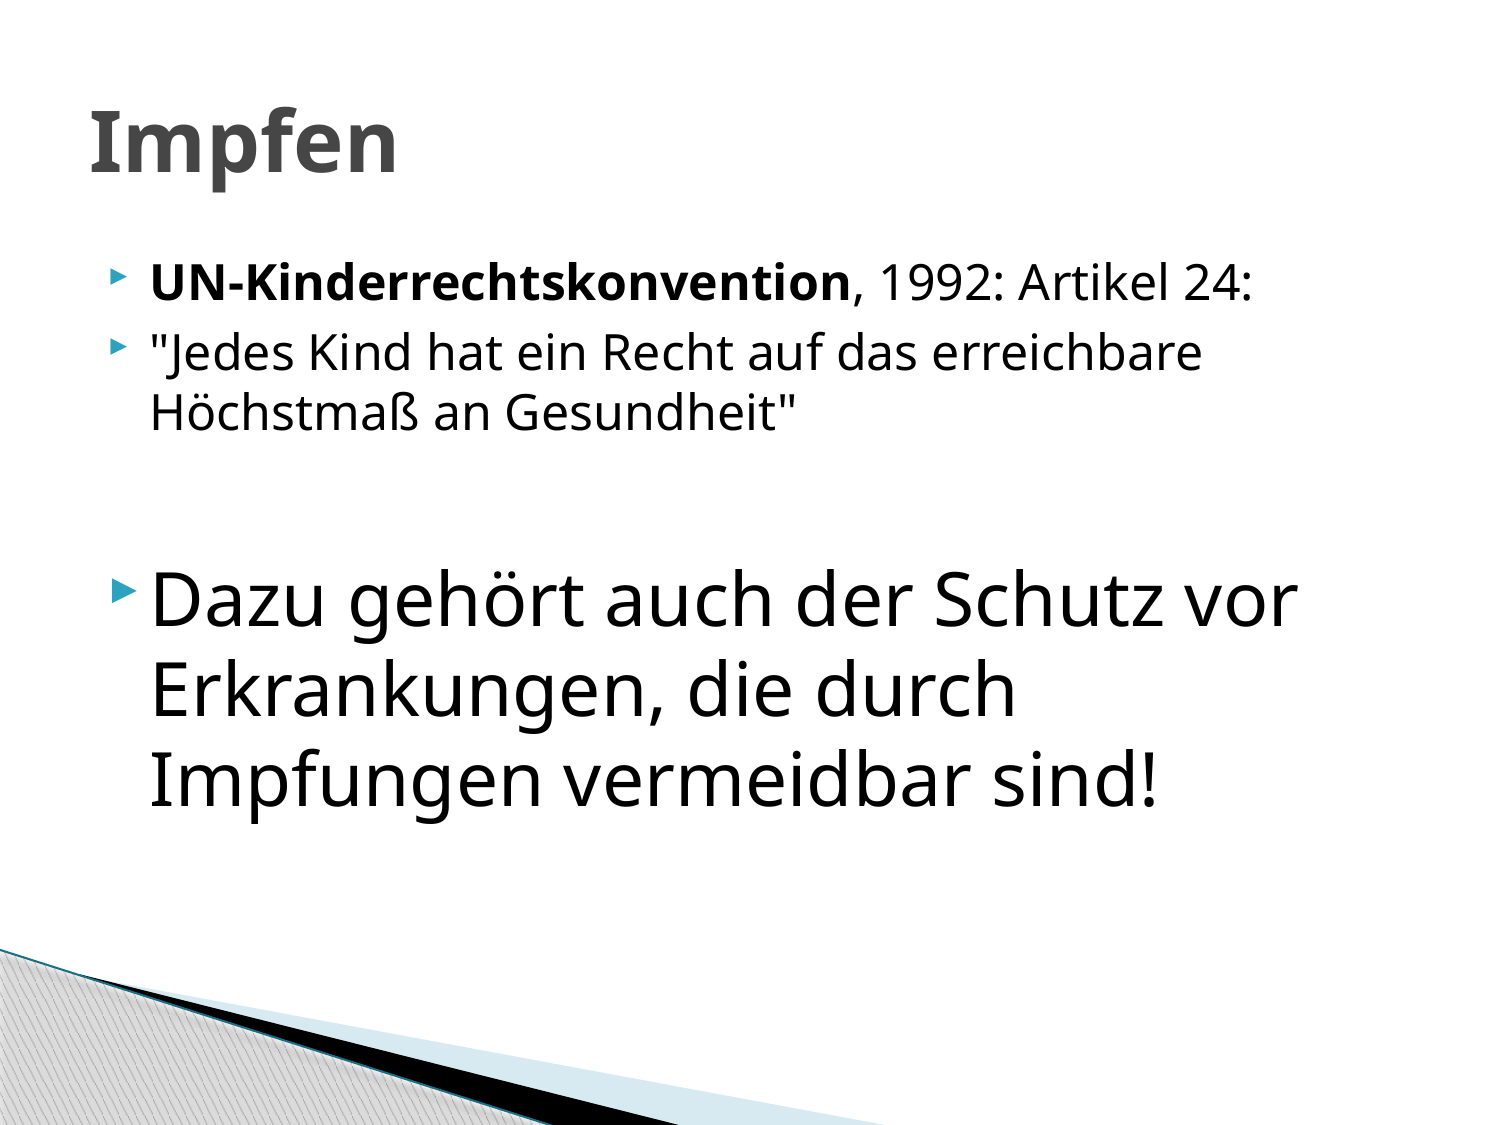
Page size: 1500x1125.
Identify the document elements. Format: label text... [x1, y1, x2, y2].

list UN-Kinderrechtskonvention, 1992: Artikel 24: "Jedes Kind hat ein Recht auf das erreichbare Höchstmaß an Gesundheit" Dazu gehört auch der Schutz vor Erkrankungen, die durch Impfungen vermeidbar sind! [75, 243, 1425, 986]
title Impfen [75, 45, 1425, 233]
